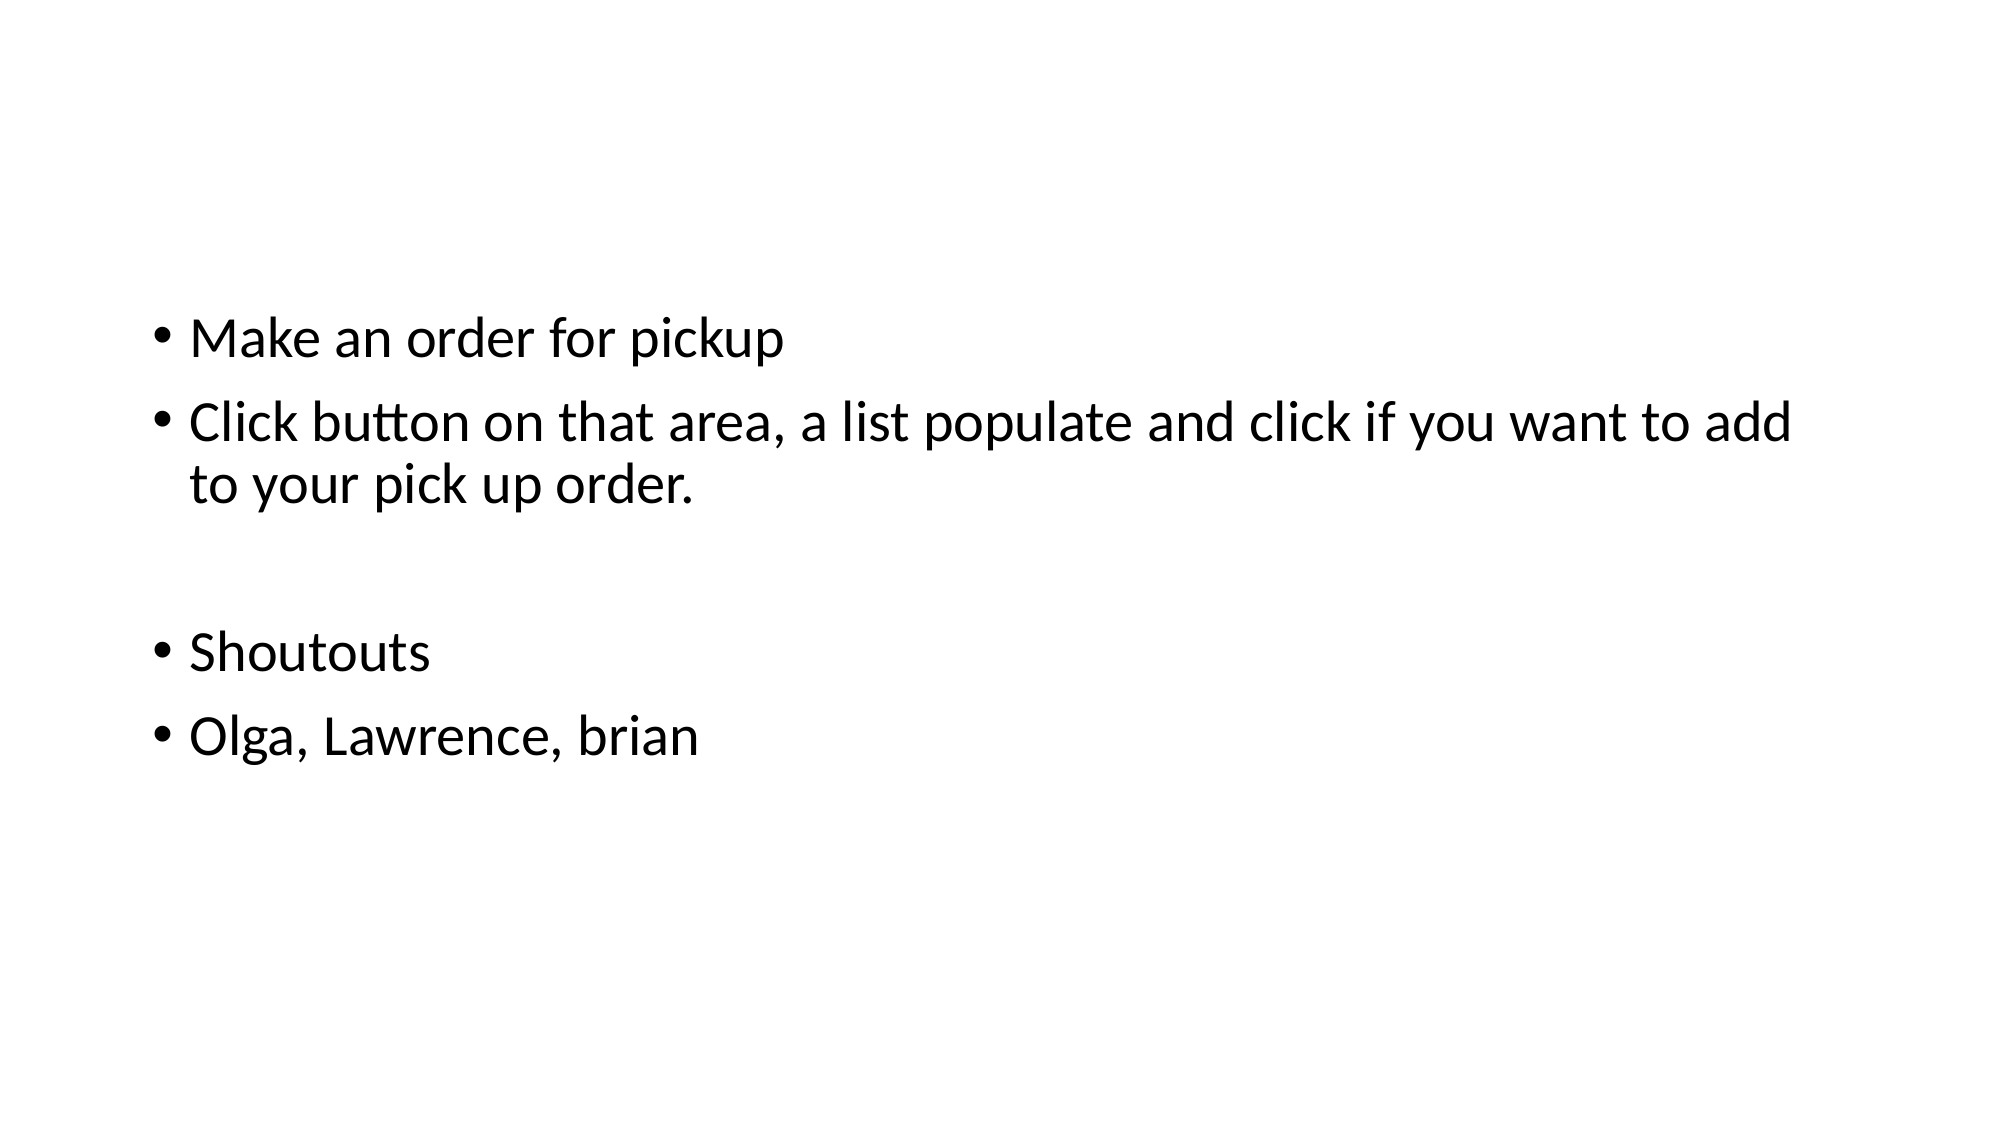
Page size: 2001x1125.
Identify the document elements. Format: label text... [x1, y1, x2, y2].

list Make an order for pickup Click button on that area, a list populate and click if you want to add to your pick up order. Shoutouts Olga, Lawrence, brian [137, 299, 1863, 1014]
